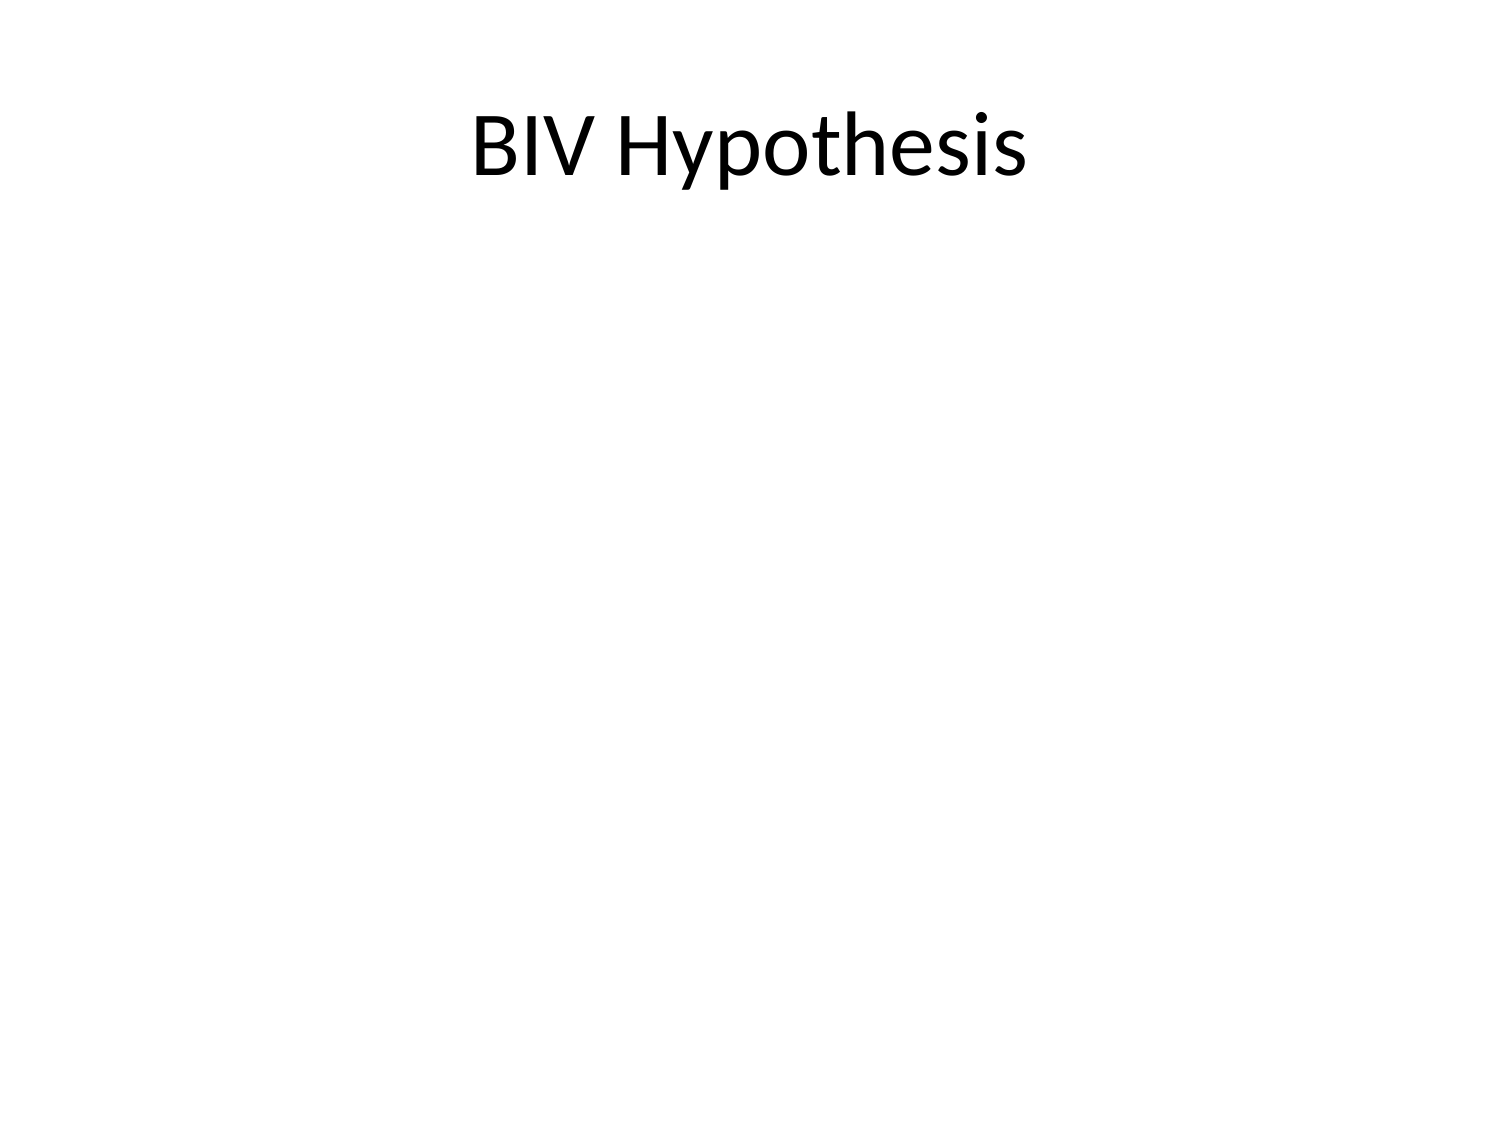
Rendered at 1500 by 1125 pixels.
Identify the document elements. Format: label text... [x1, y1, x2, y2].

title BIV Hypothesis [75, 45, 1425, 233]
